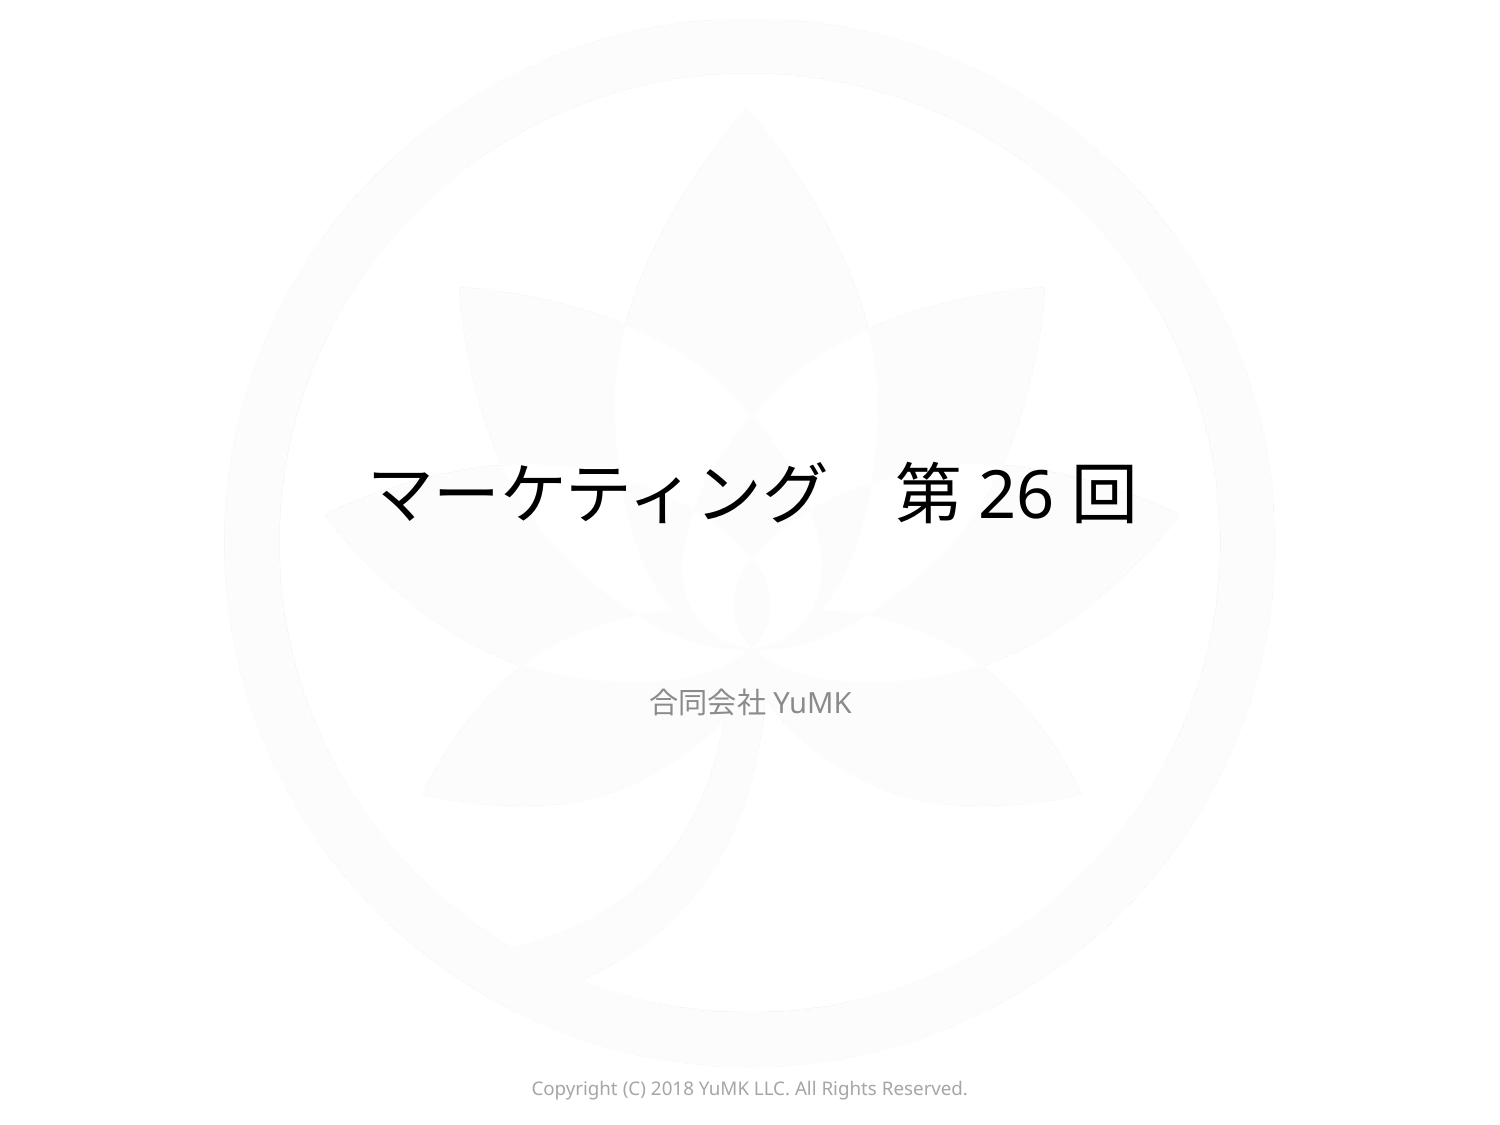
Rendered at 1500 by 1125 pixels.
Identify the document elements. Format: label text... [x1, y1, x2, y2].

subtitle 合同会社YuMK [366, 677, 1135, 910]
text_box マーケティング 第26回 [138, 297, 1367, 539]
